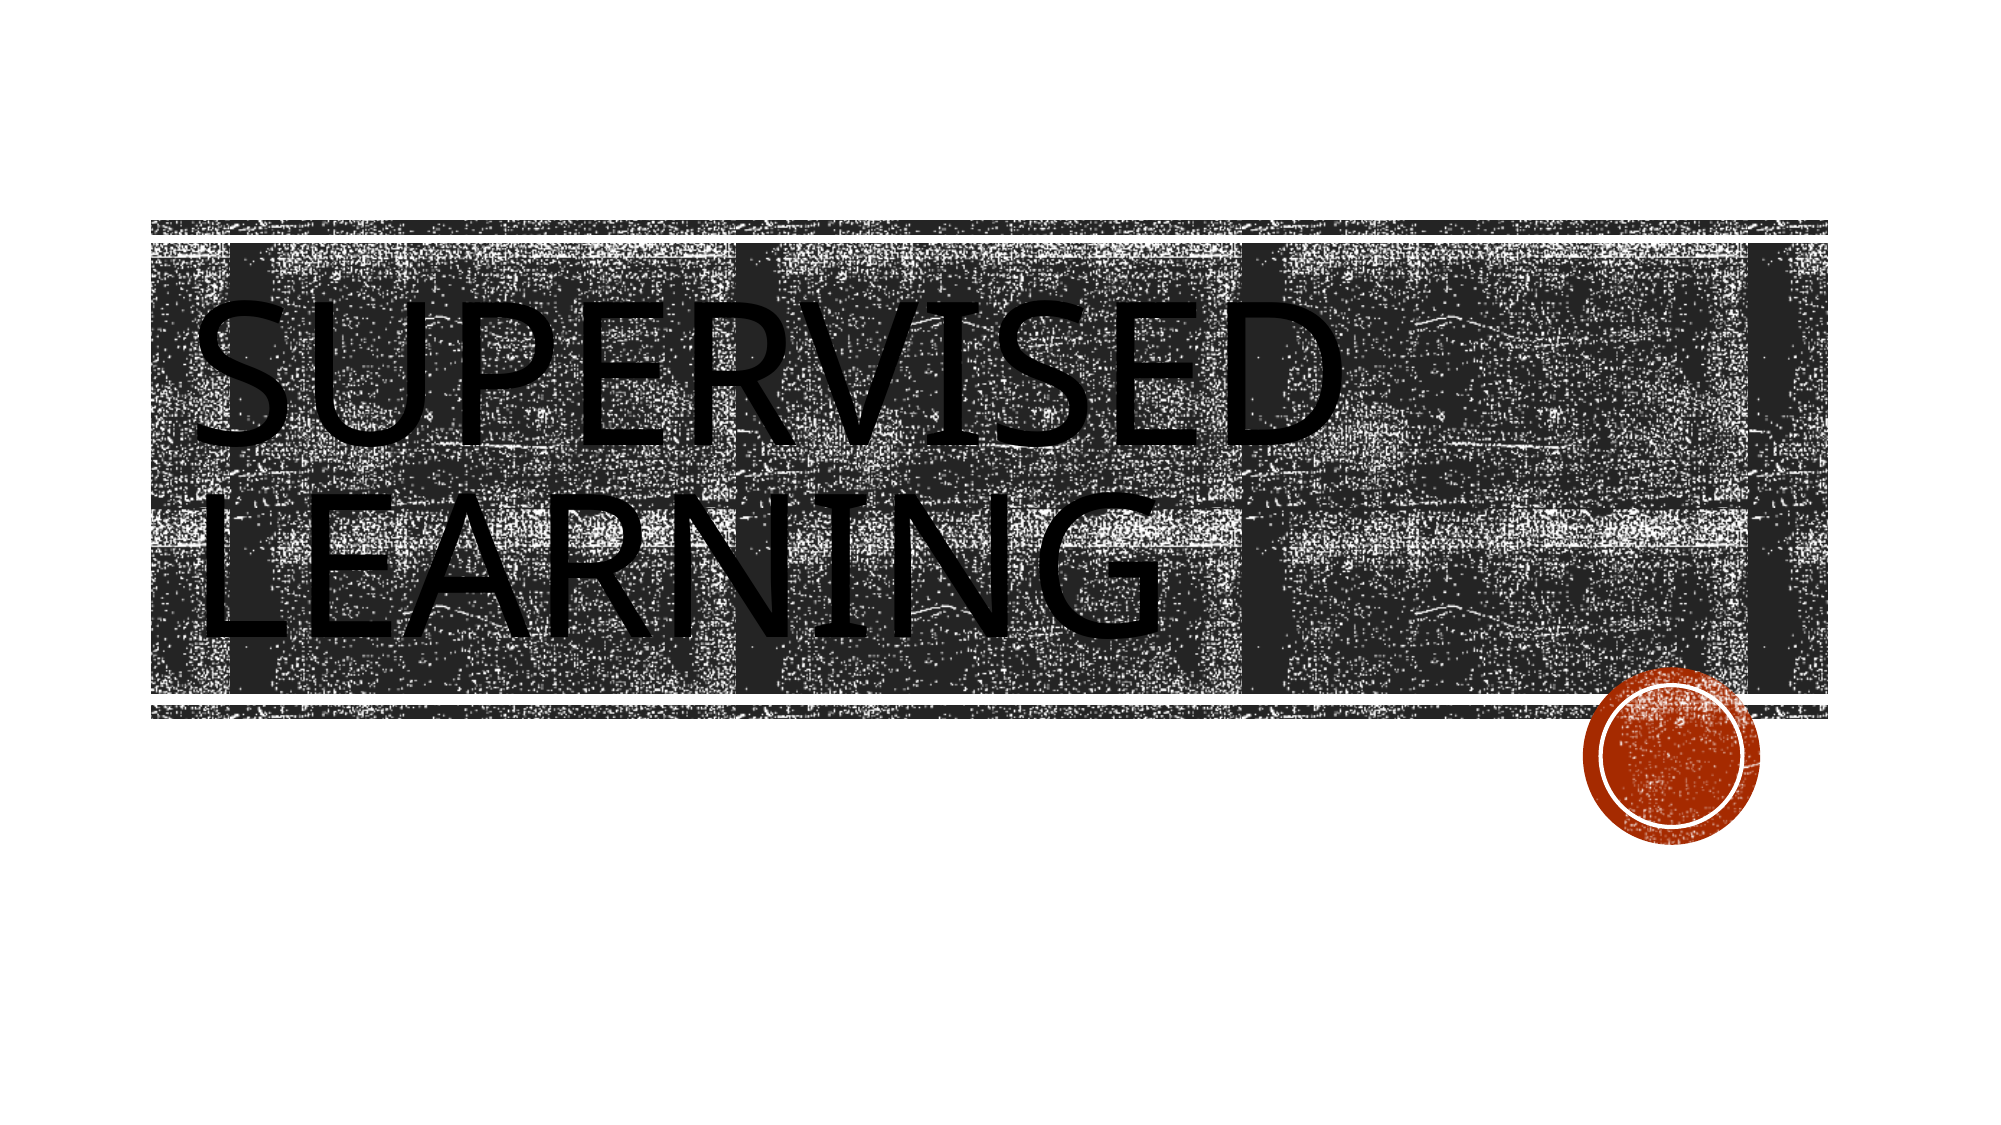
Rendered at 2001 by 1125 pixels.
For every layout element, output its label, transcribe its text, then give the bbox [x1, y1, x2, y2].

title Supervised learning [172, 234, 1808, 733]
